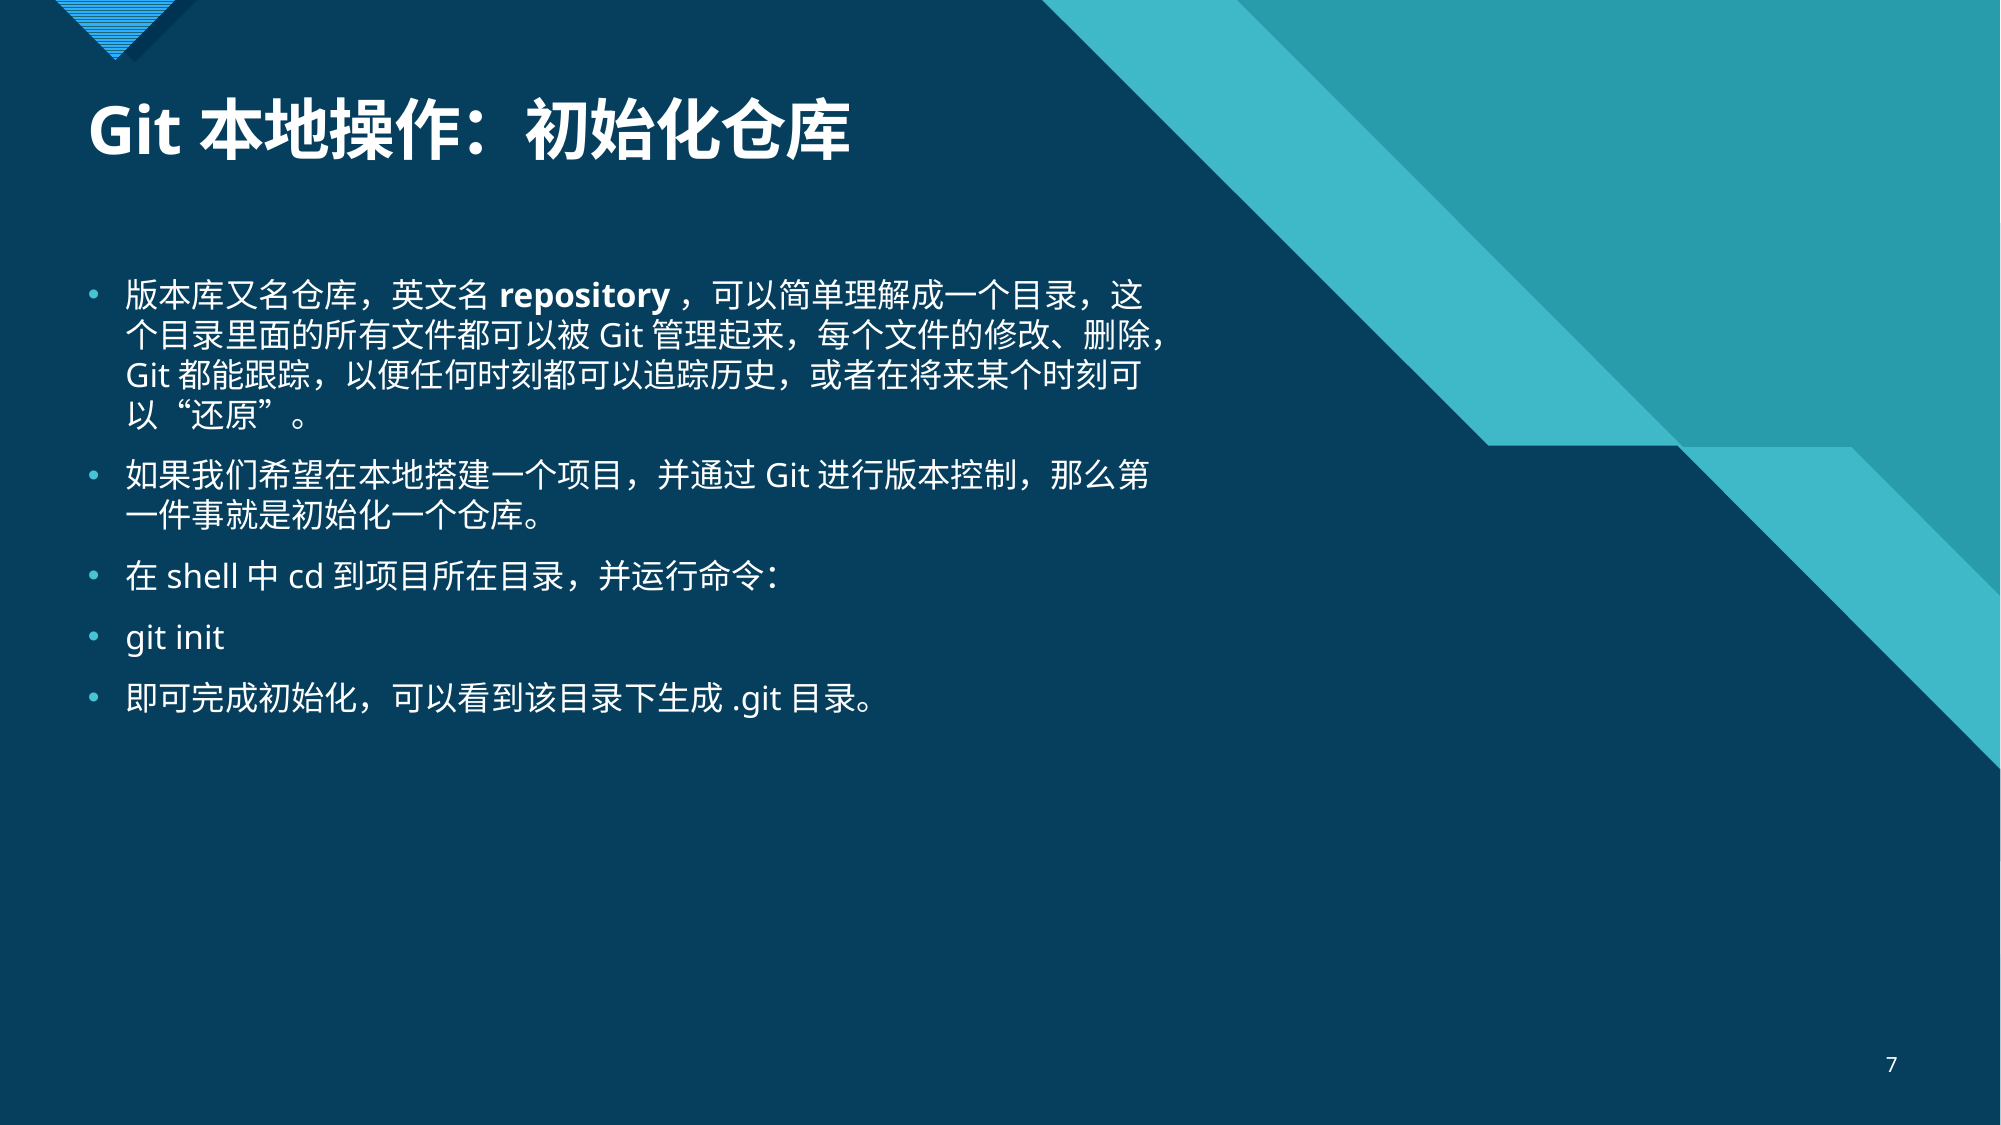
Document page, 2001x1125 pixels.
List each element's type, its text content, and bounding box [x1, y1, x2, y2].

list 版本库又名仓库，英文名repository，可以简单理解成一个目录，这个目录里面的所有文件都可以被Git管理起来，每个文件的修改、删除，Git都能跟踪，以便任何时刻都可以追踪历史，或者在将来某个时刻可以“还原”。 如果我们希望在本地搭建一个项目，并通过Git进行版本控制，那么第一件事就是初始化一个仓库。 在shell中cd到项目所在目录，并运行命令： git init 即可完成初始化，可以看到该目录下生成.git目录。 [72, 266, 1175, 939]
title Git本地操作：初始化仓库 [72, 89, 1913, 177]
slide_number 7 [1845, 1035, 1913, 1096]
